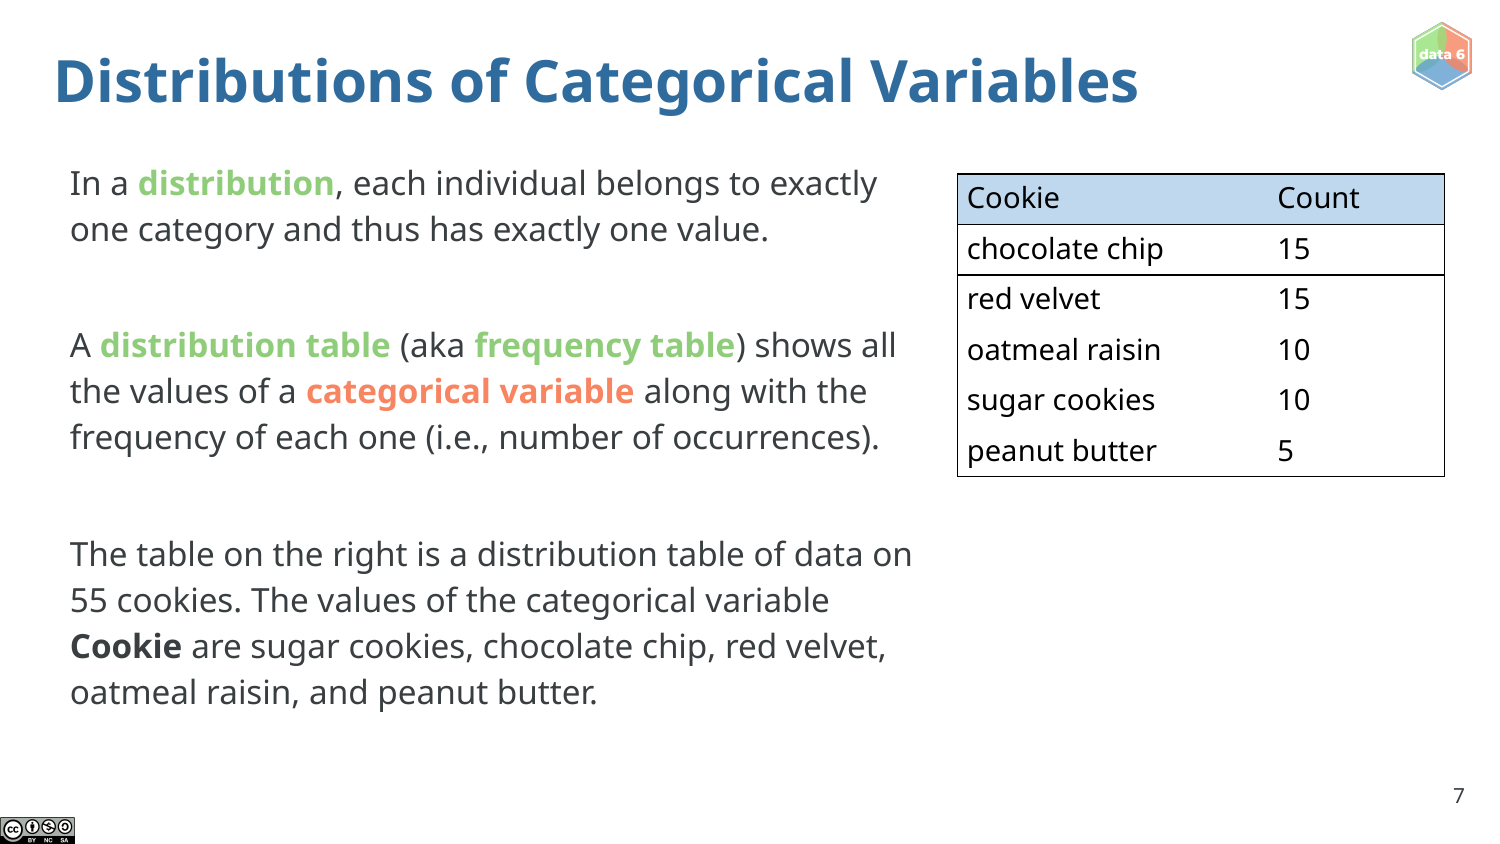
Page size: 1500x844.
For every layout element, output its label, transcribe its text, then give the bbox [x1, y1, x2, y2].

table_cell 15 [1268, 276, 1444, 325]
table_cell oatmeal raisin [958, 325, 1268, 376]
table_header Cookie [958, 175, 1268, 224]
picture [0, 817, 75, 844]
list In a distribution, each individual belongs to exactly one category and thus has exactly one value. A distribution table (aka frequency table) shows all the values of a categorical variable along with the frequency of each one (i.e., number of occurrences). The table on the right is a distribution table of data on 55 cookies. The values of the categorical variable Cookie are sugar cookies, chocolate chip, red velvet, oatmeal raisin, and peanut butter. [55, 140, 944, 702]
picture [1404, 18, 1480, 94]
table_cell chocolate chip [958, 225, 1268, 274]
table_cell red velvet [958, 276, 1268, 325]
title Distributions of Categorical Variables [38, 29, 1255, 94]
table_header Count [1268, 175, 1444, 224]
slide_number ‹#› [1389, 764, 1480, 830]
table_cell 10 [1268, 376, 1444, 426]
table_cell peanut butter [958, 426, 1268, 476]
table_cell 15 [1268, 225, 1444, 274]
table_cell sugar cookies [958, 376, 1268, 426]
table_cell 5 [1268, 426, 1444, 476]
table_cell 10 [1268, 325, 1444, 376]
